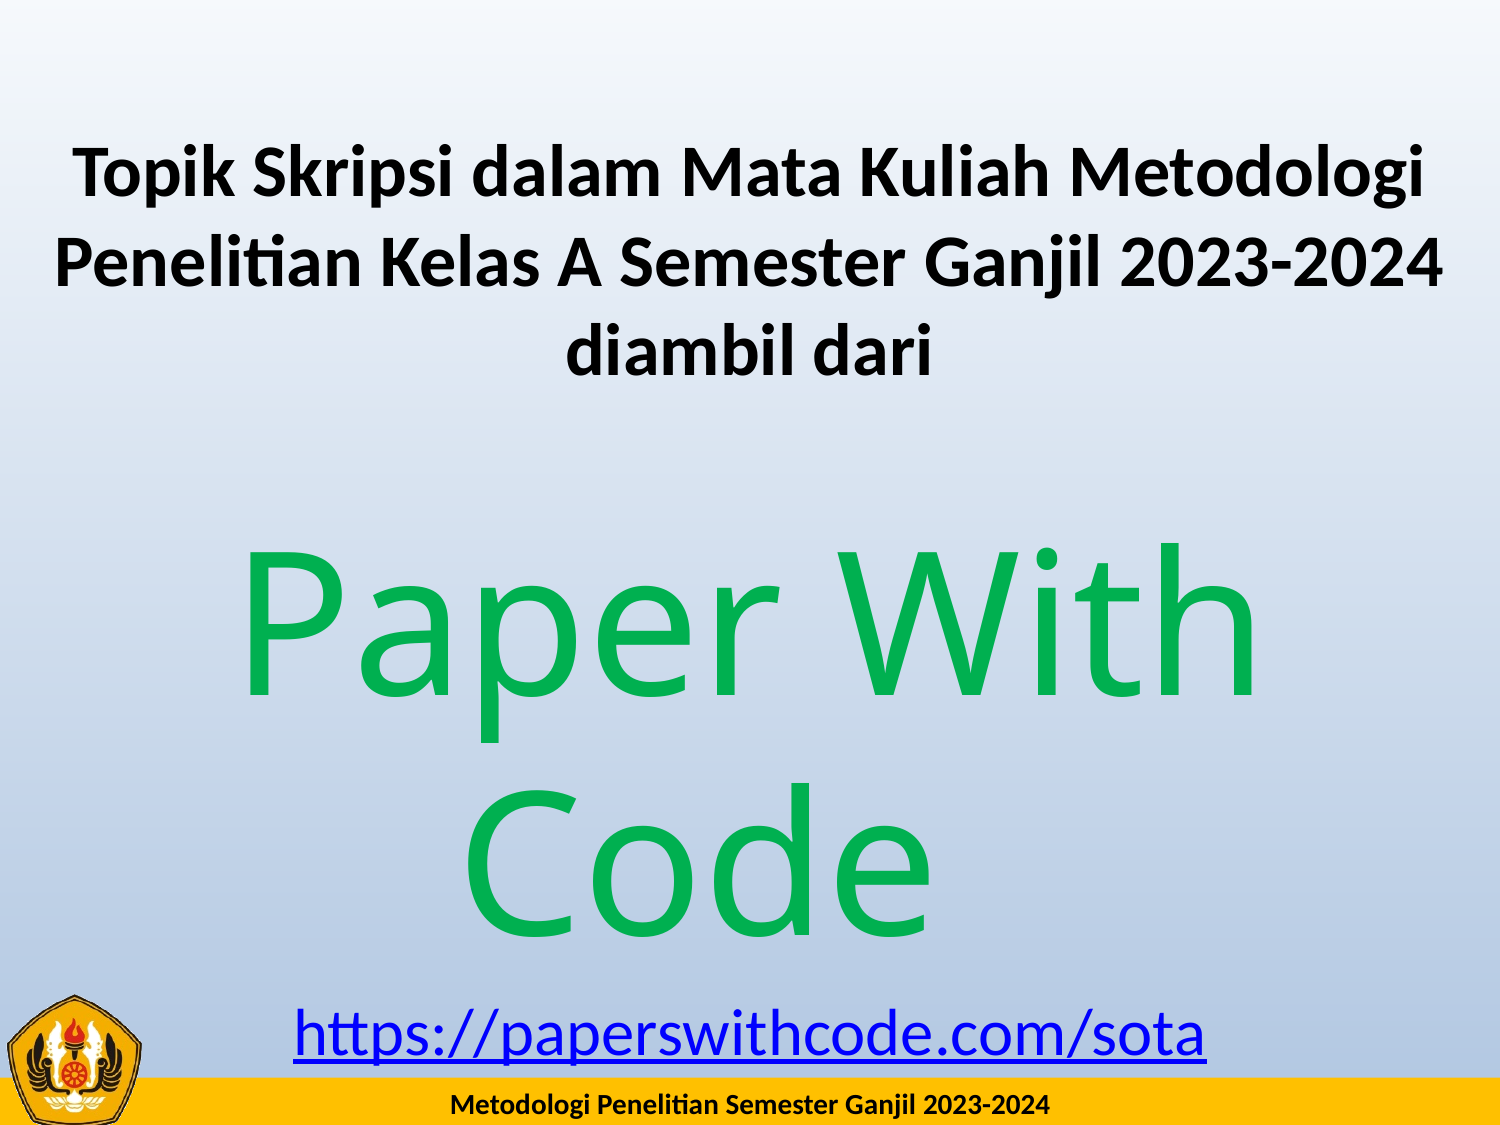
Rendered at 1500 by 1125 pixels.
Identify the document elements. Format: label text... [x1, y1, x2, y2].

list Paper With Code https://paperswithcode.com/sota [37, 487, 1463, 979]
title Topik Skripsi dalam Mata Kuliah Metodologi Penelitian Kelas A Semester Ganjil 2023-2024 diambil dari [0, 112, 1500, 400]
picture [0, 986, 161, 1125]
